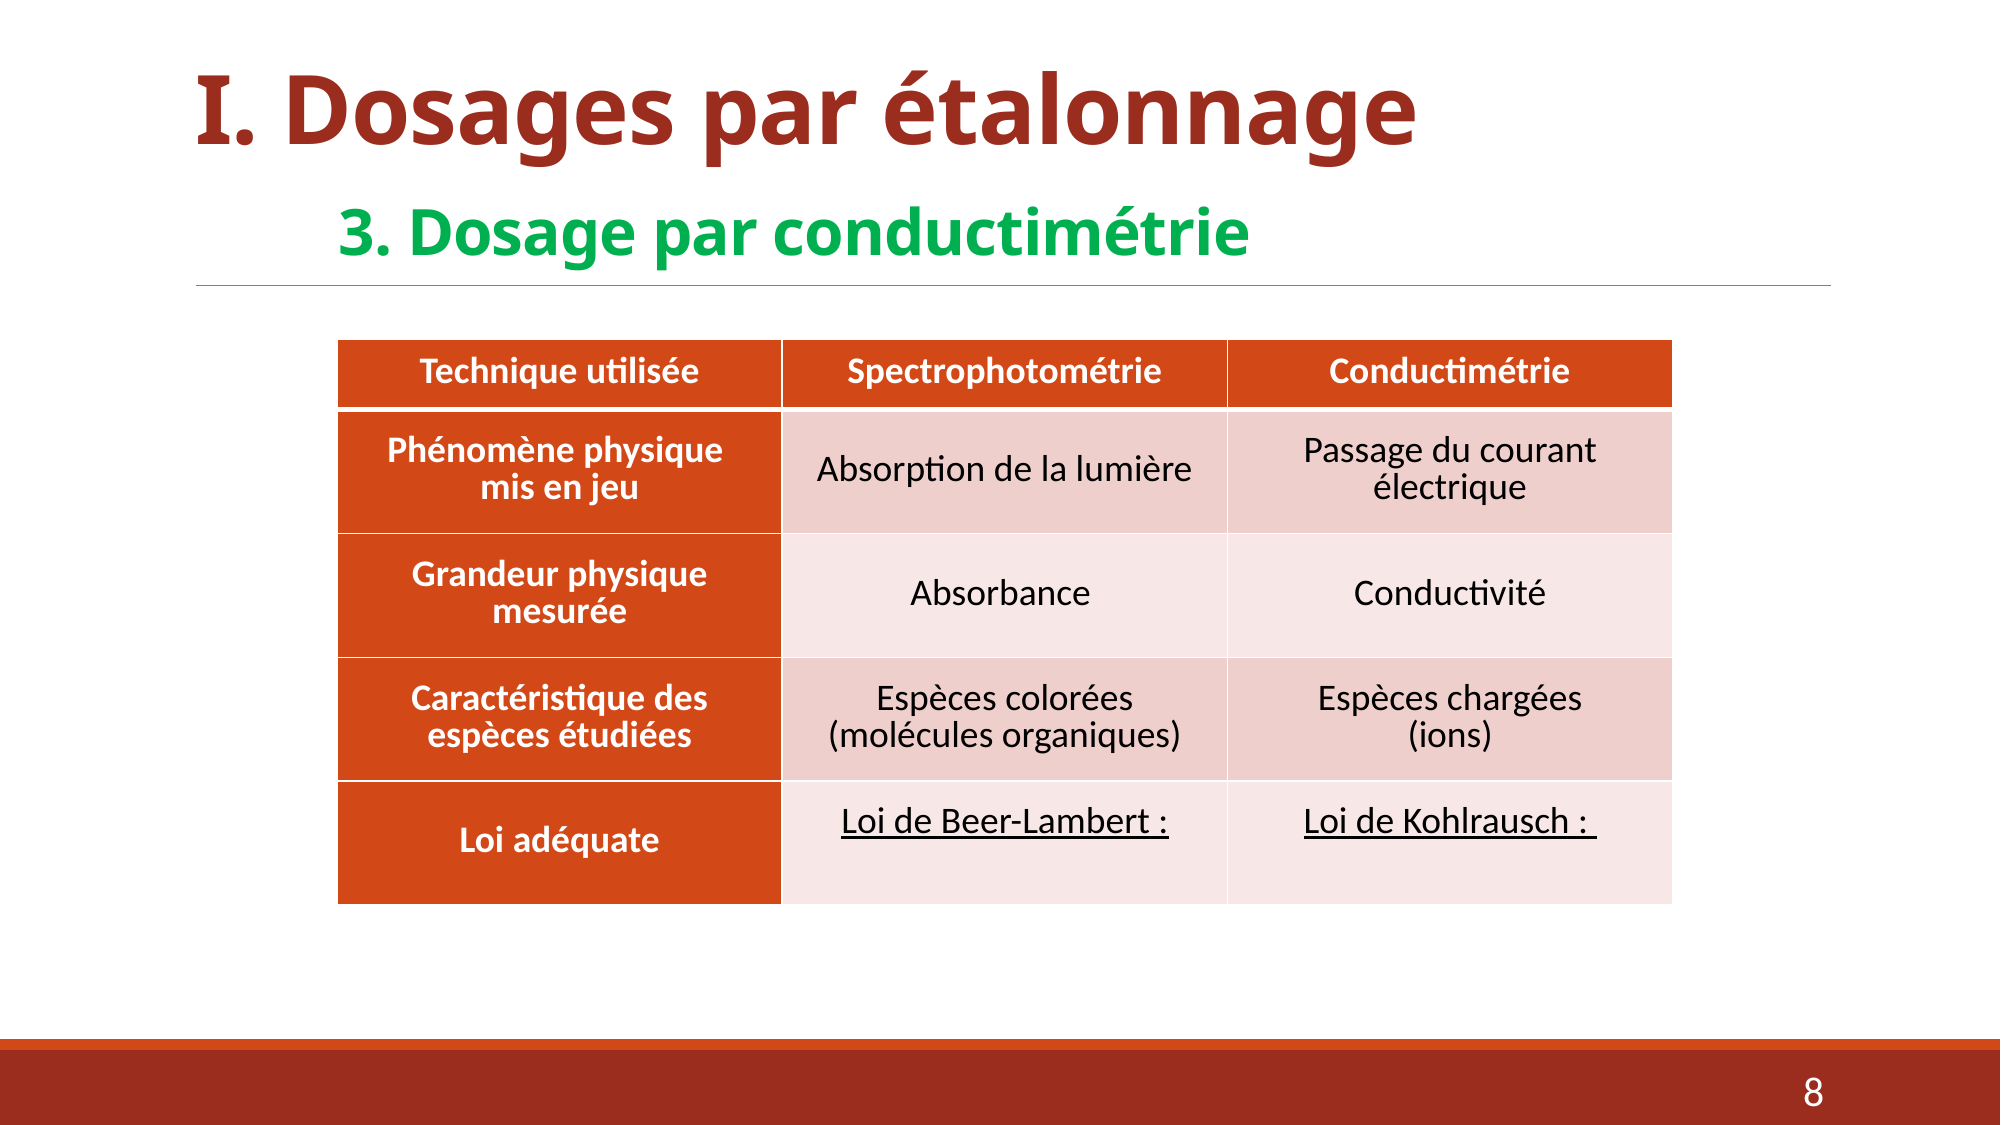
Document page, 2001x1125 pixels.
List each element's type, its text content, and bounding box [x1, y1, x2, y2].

slide_number 8 [1624, 1059, 1840, 1120]
title I. Dosages par étalonnage 3. Dosage par conductimétrie [180, 47, 1830, 285]
